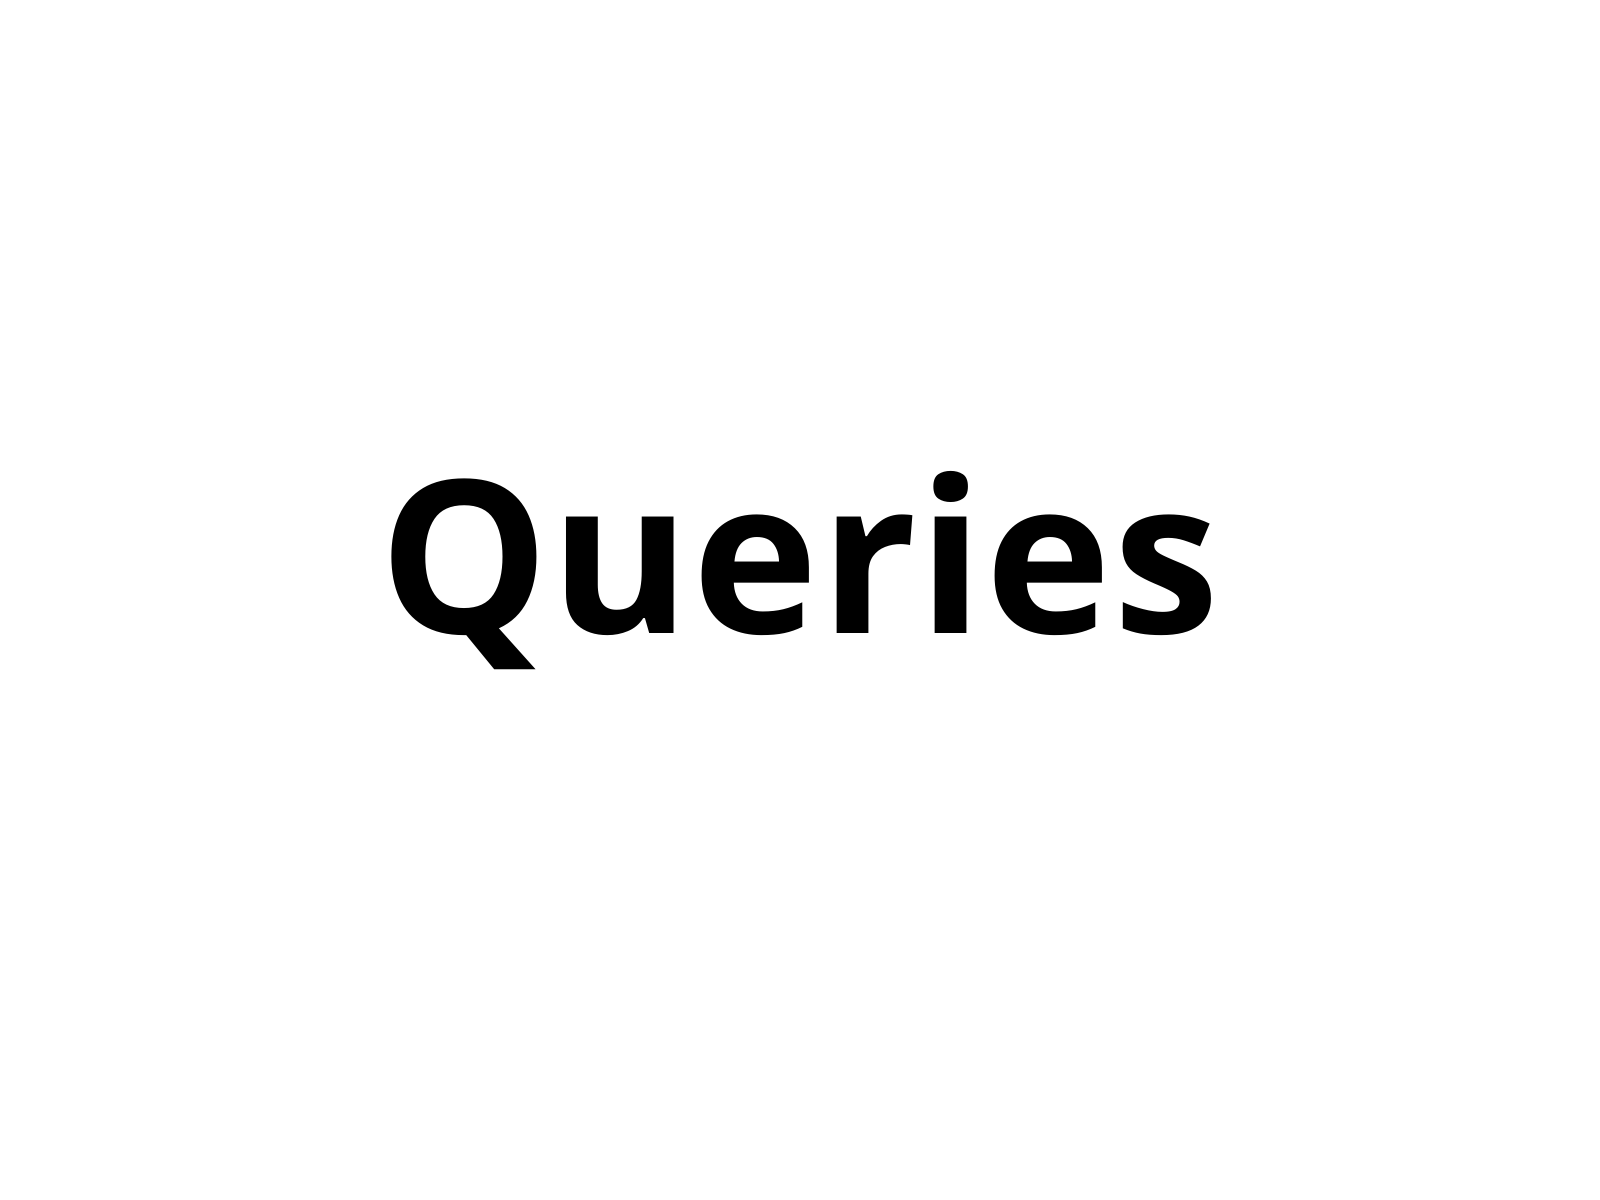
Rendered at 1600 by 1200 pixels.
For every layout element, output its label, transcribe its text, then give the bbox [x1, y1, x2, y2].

text_box Queries [353, 420, 1247, 677]
